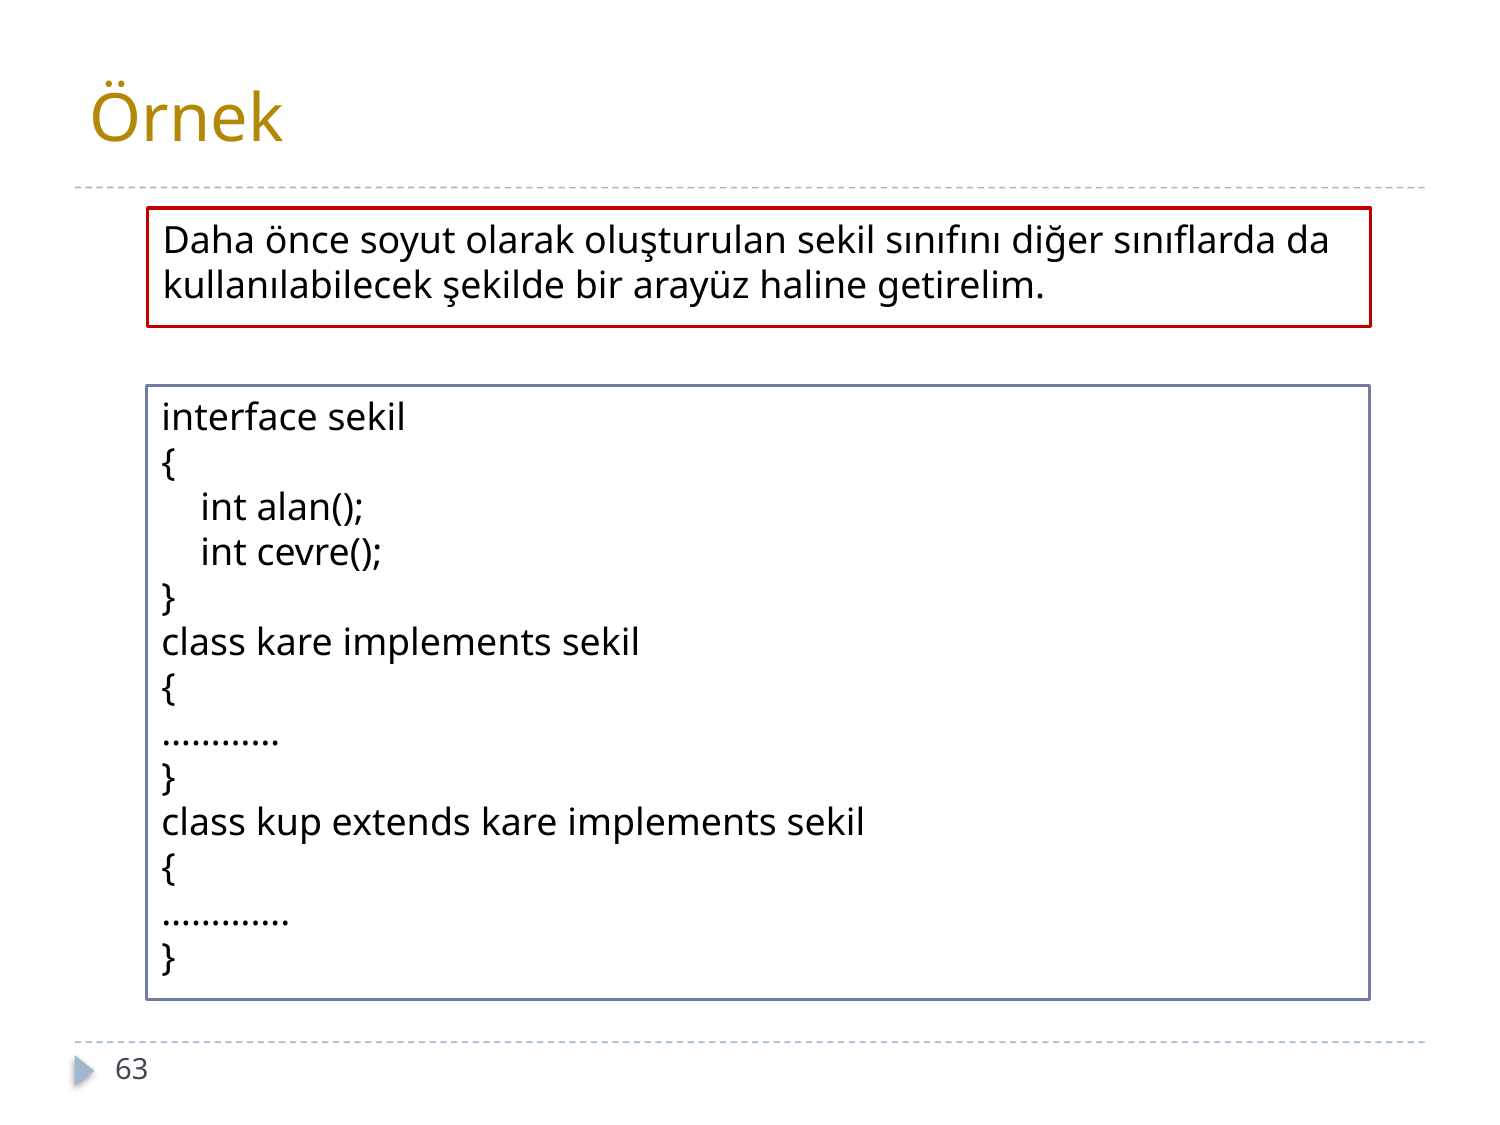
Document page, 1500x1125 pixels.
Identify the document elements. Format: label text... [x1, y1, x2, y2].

text_box interface sekil { int alan(); int cevre(); } class kare implements sekil { ………… } class kup extends kare implements sekil { …………. } [145, 384, 1371, 1001]
text_box Daha önce soyut olarak oluşturulan sekil sınıfını diğer sınıflarda da kullanılabilecek şekilde bir arayüz haline getirelim. [146, 206, 1372, 328]
title Örnek [75, 75, 1425, 163]
slide_number 63 [100, 1042, 426, 1103]
